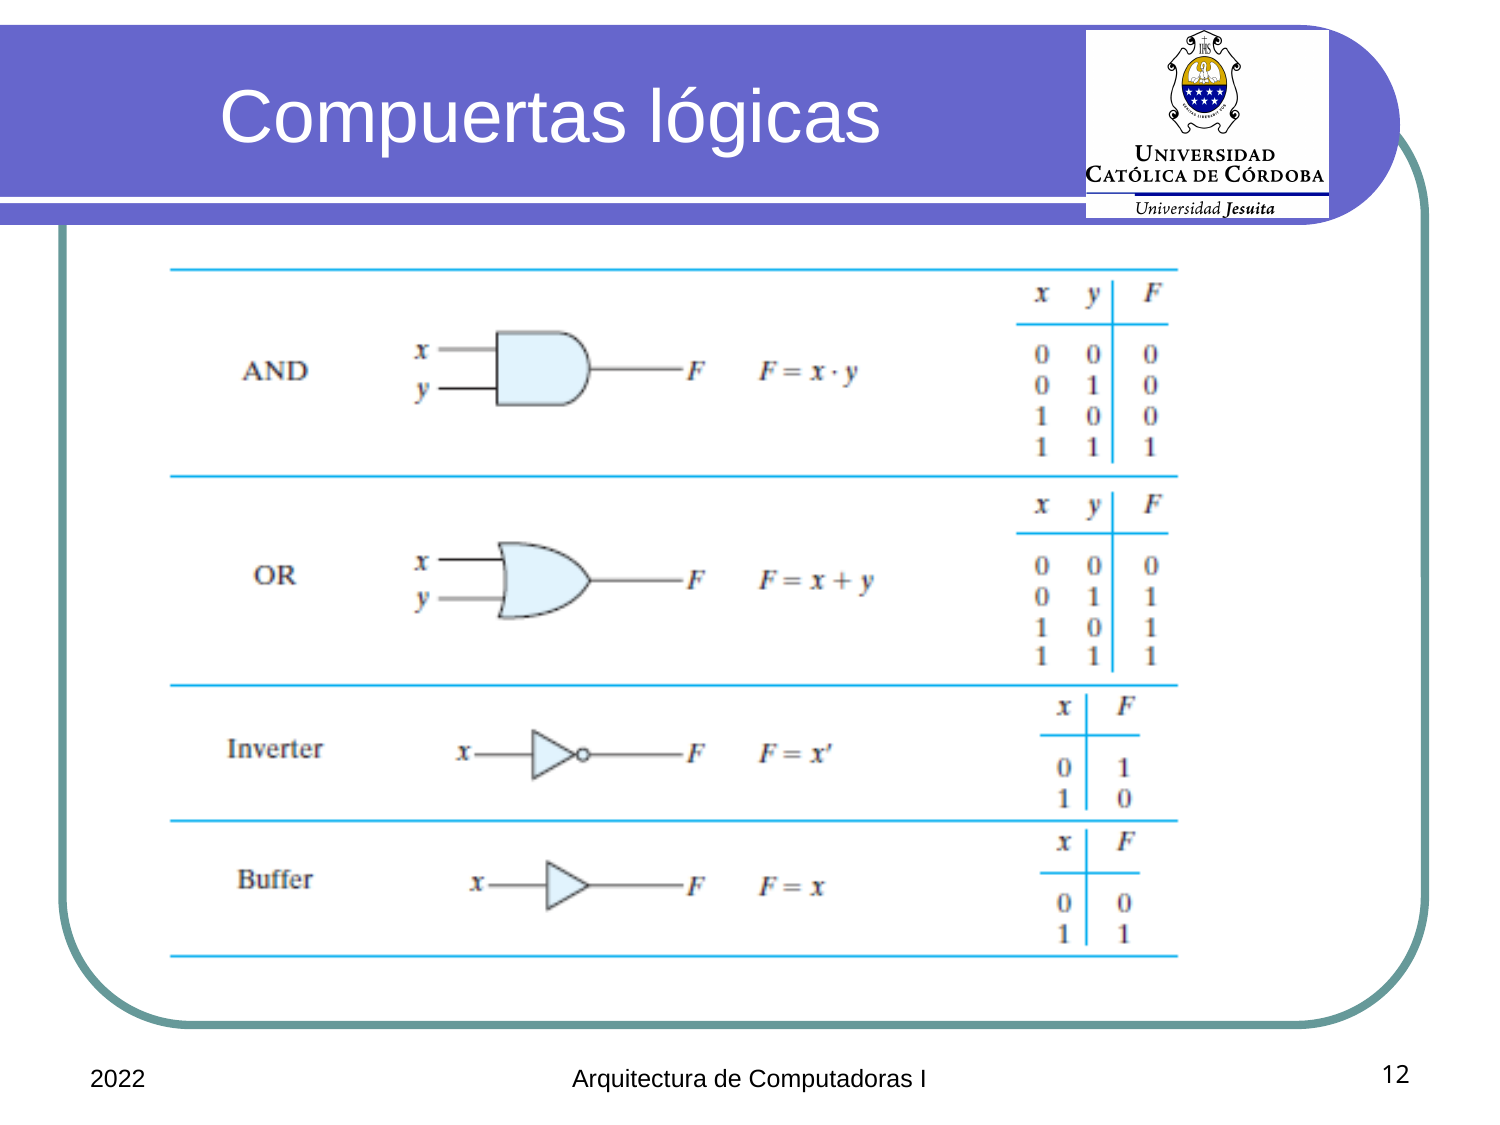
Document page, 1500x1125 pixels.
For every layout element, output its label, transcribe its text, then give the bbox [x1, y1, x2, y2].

title Compuertas lógicas [17, 37, 1058, 188]
slide_number 2022 [74, 1024, 426, 1101]
footer Arquitectura de Computadoras I [512, 1024, 988, 1101]
picture [1086, 30, 1330, 219]
picture [159, 255, 1200, 971]
slide_number 12 [1074, 1024, 1426, 1101]
